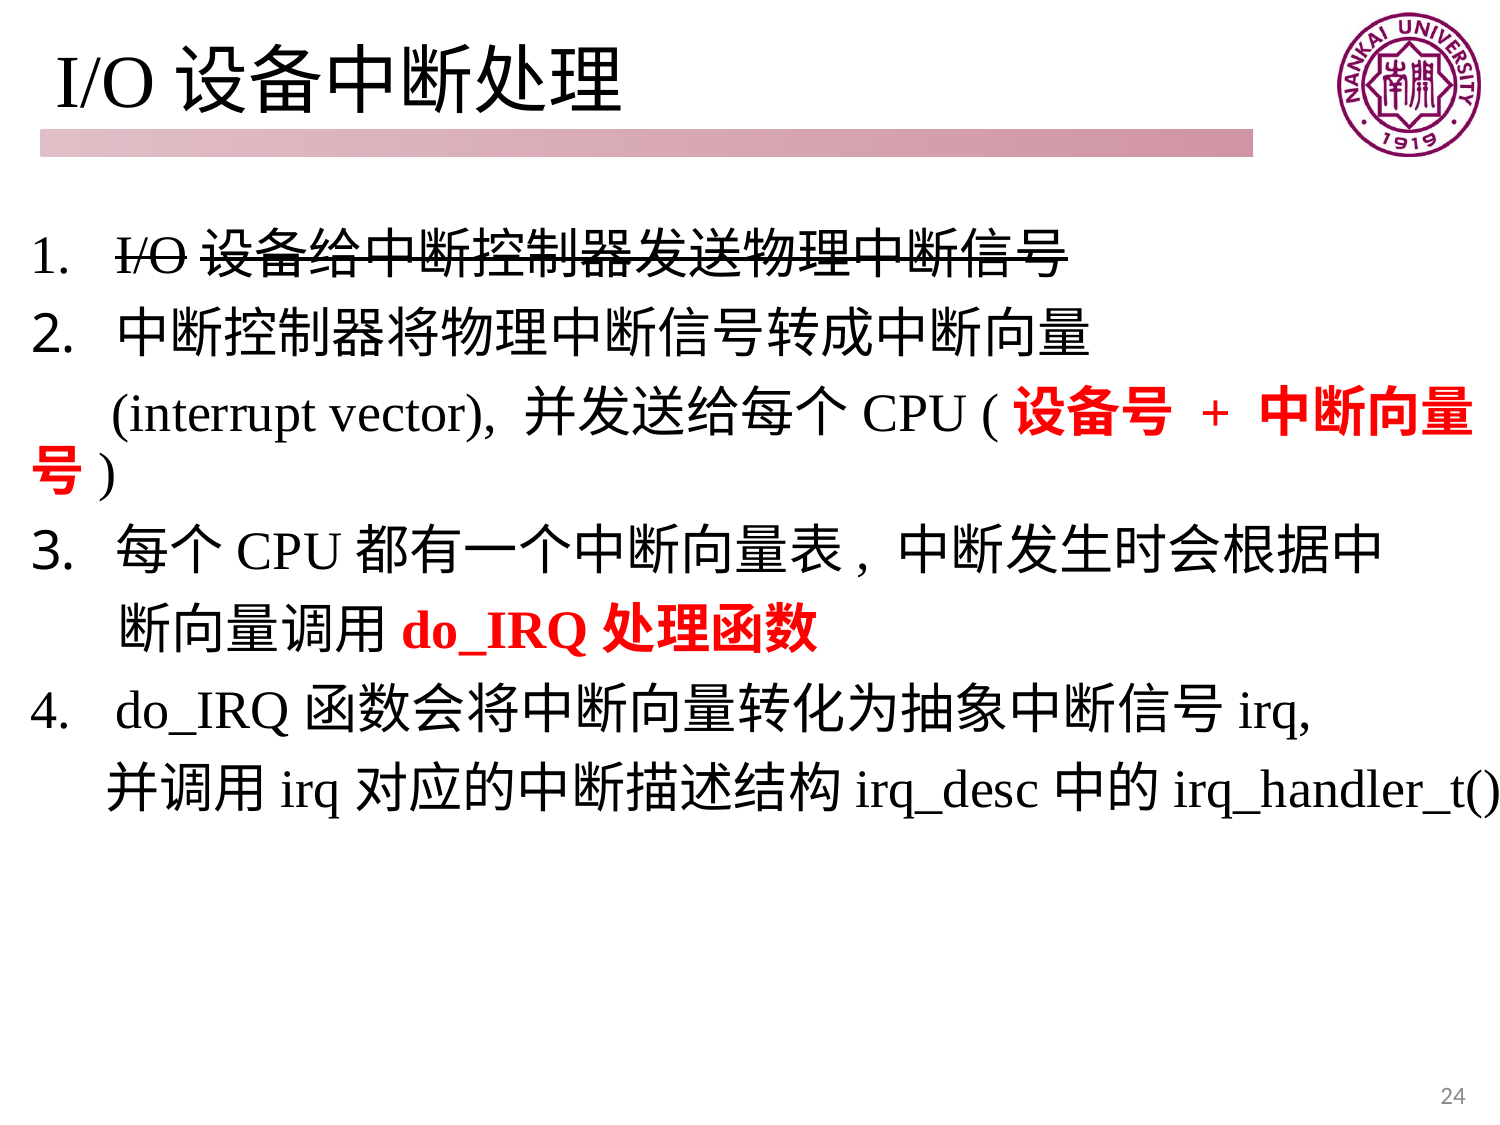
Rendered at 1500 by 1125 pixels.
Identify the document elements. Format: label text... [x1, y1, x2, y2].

list I/O设备给中断控制器发送物理中断信号 中断控制器将物理中断信号转成中断向量 (interrupt vector), 并发送给每个CPU (设备号 + 中断向量号) 每个CPU都有一个中断向量表, 中断发生时会根据中 断向量调用do_IRQ处理函数 do_IRQ函数会将中断向量转化为抽象中断信号irq, 并调用irq对应的中断描述结构irq_desc中的irq_handler_t() [15, 218, 1500, 1042]
picture [1337, 12, 1481, 157]
slide_number 24 [1143, 1065, 1481, 1125]
title I/O设备中断处理 [40, 33, 1335, 133]
